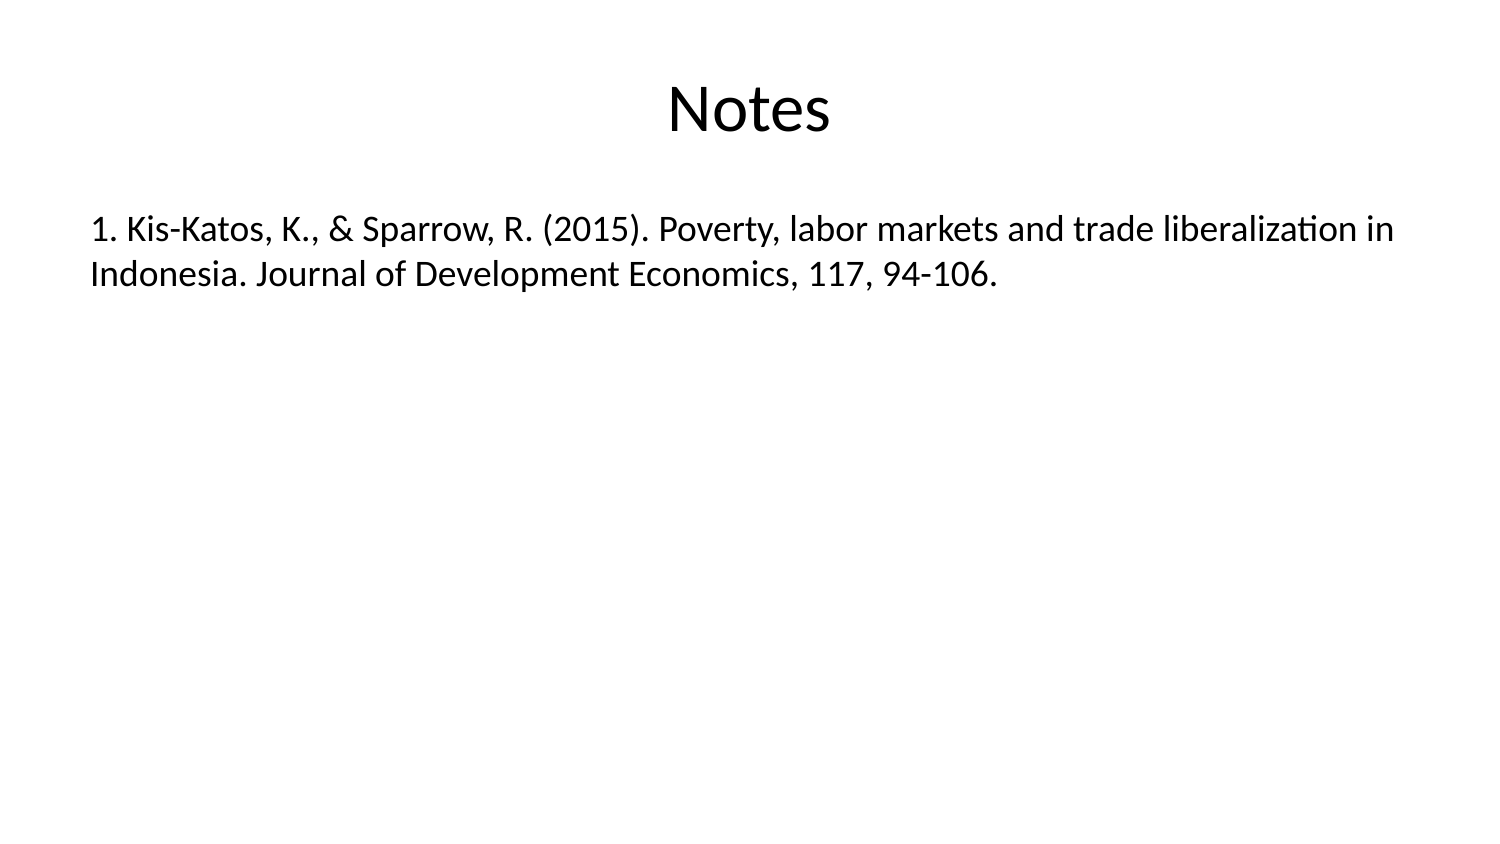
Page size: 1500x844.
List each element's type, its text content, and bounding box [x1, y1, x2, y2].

title Notes [75, 33, 1425, 175]
list 1. Kis-Katos, K., & Sparrow, R. (2015). Poverty, labor markets and trade liberalization in Indonesia. Journal of Development Economics, 117, 94-106. [75, 196, 1425, 754]
